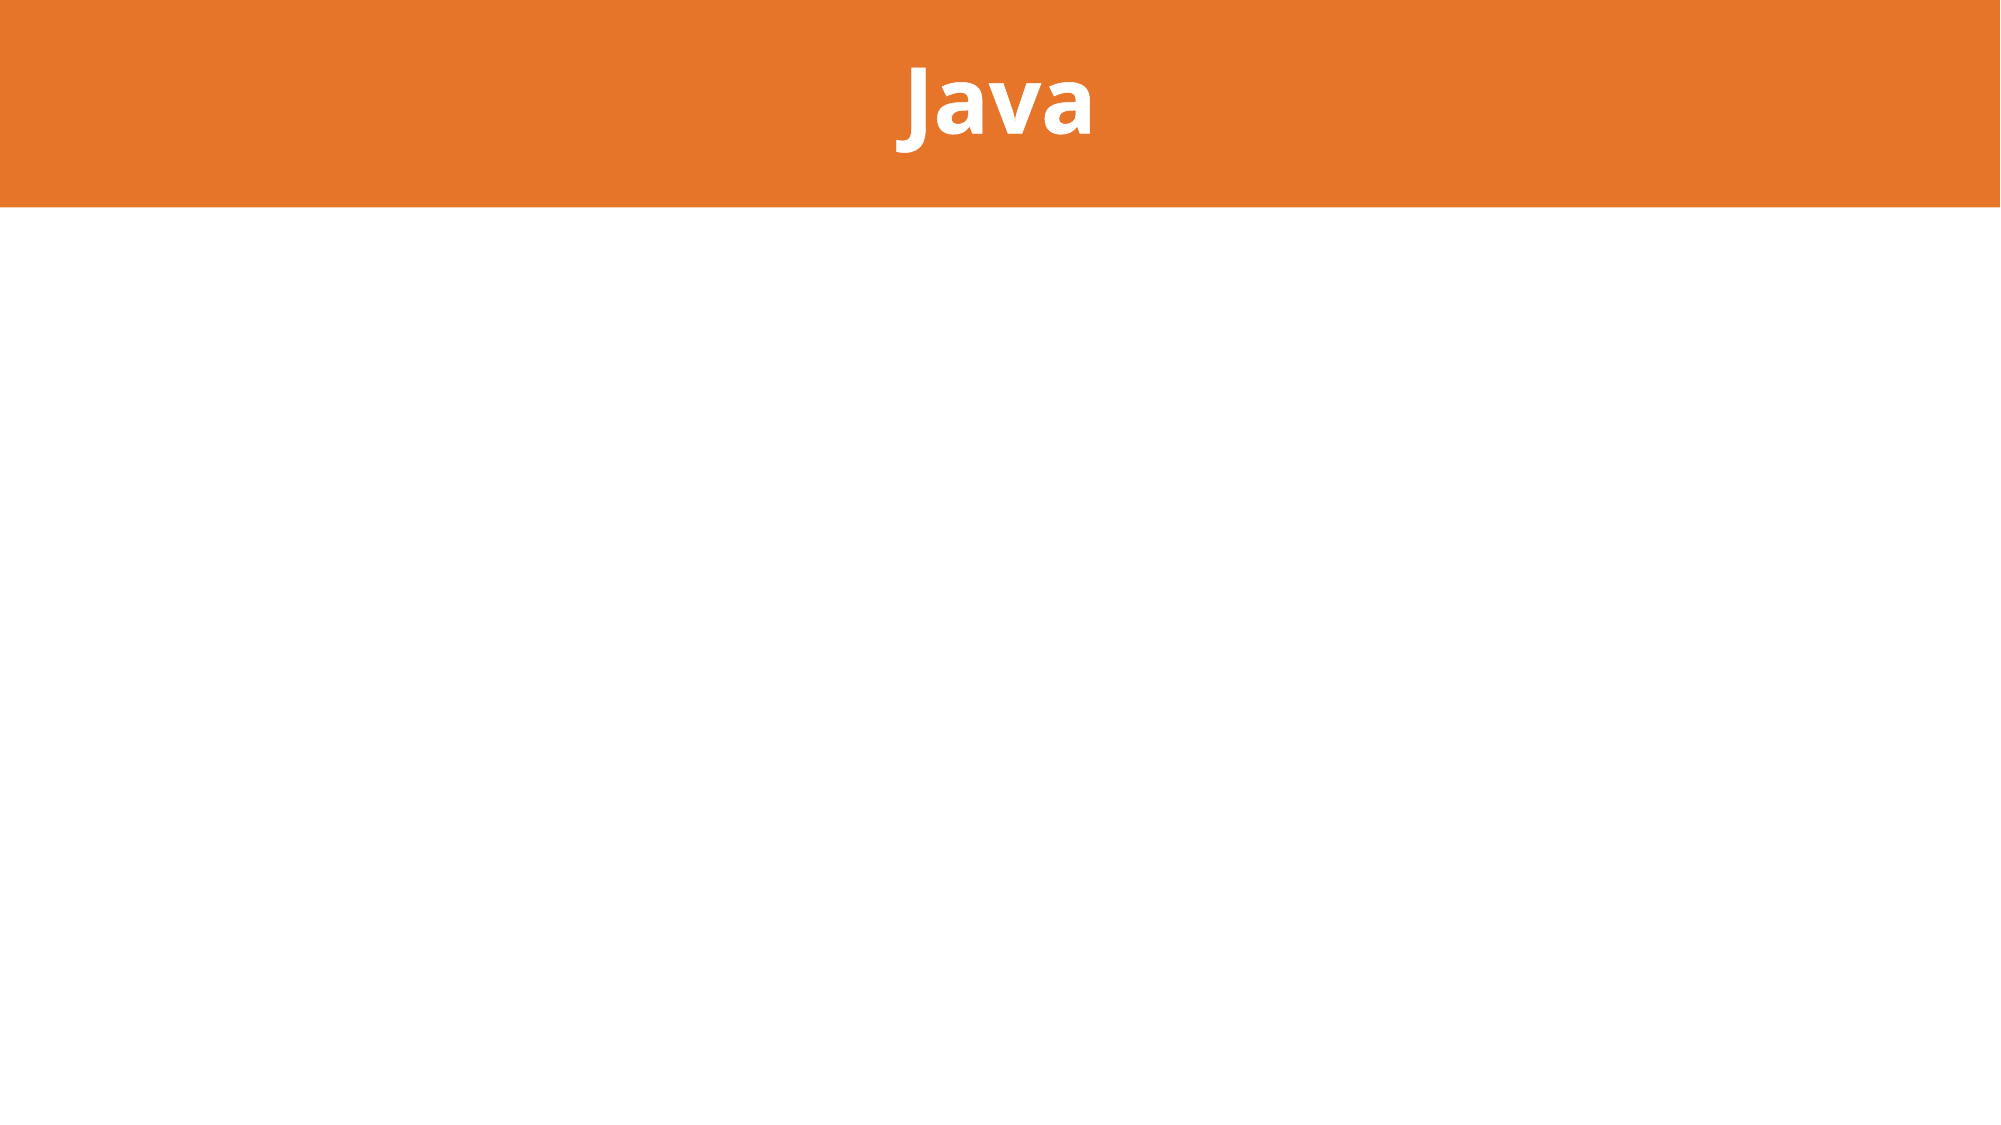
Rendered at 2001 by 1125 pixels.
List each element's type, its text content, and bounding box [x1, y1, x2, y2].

title Java [0, 0, 2000, 208]
